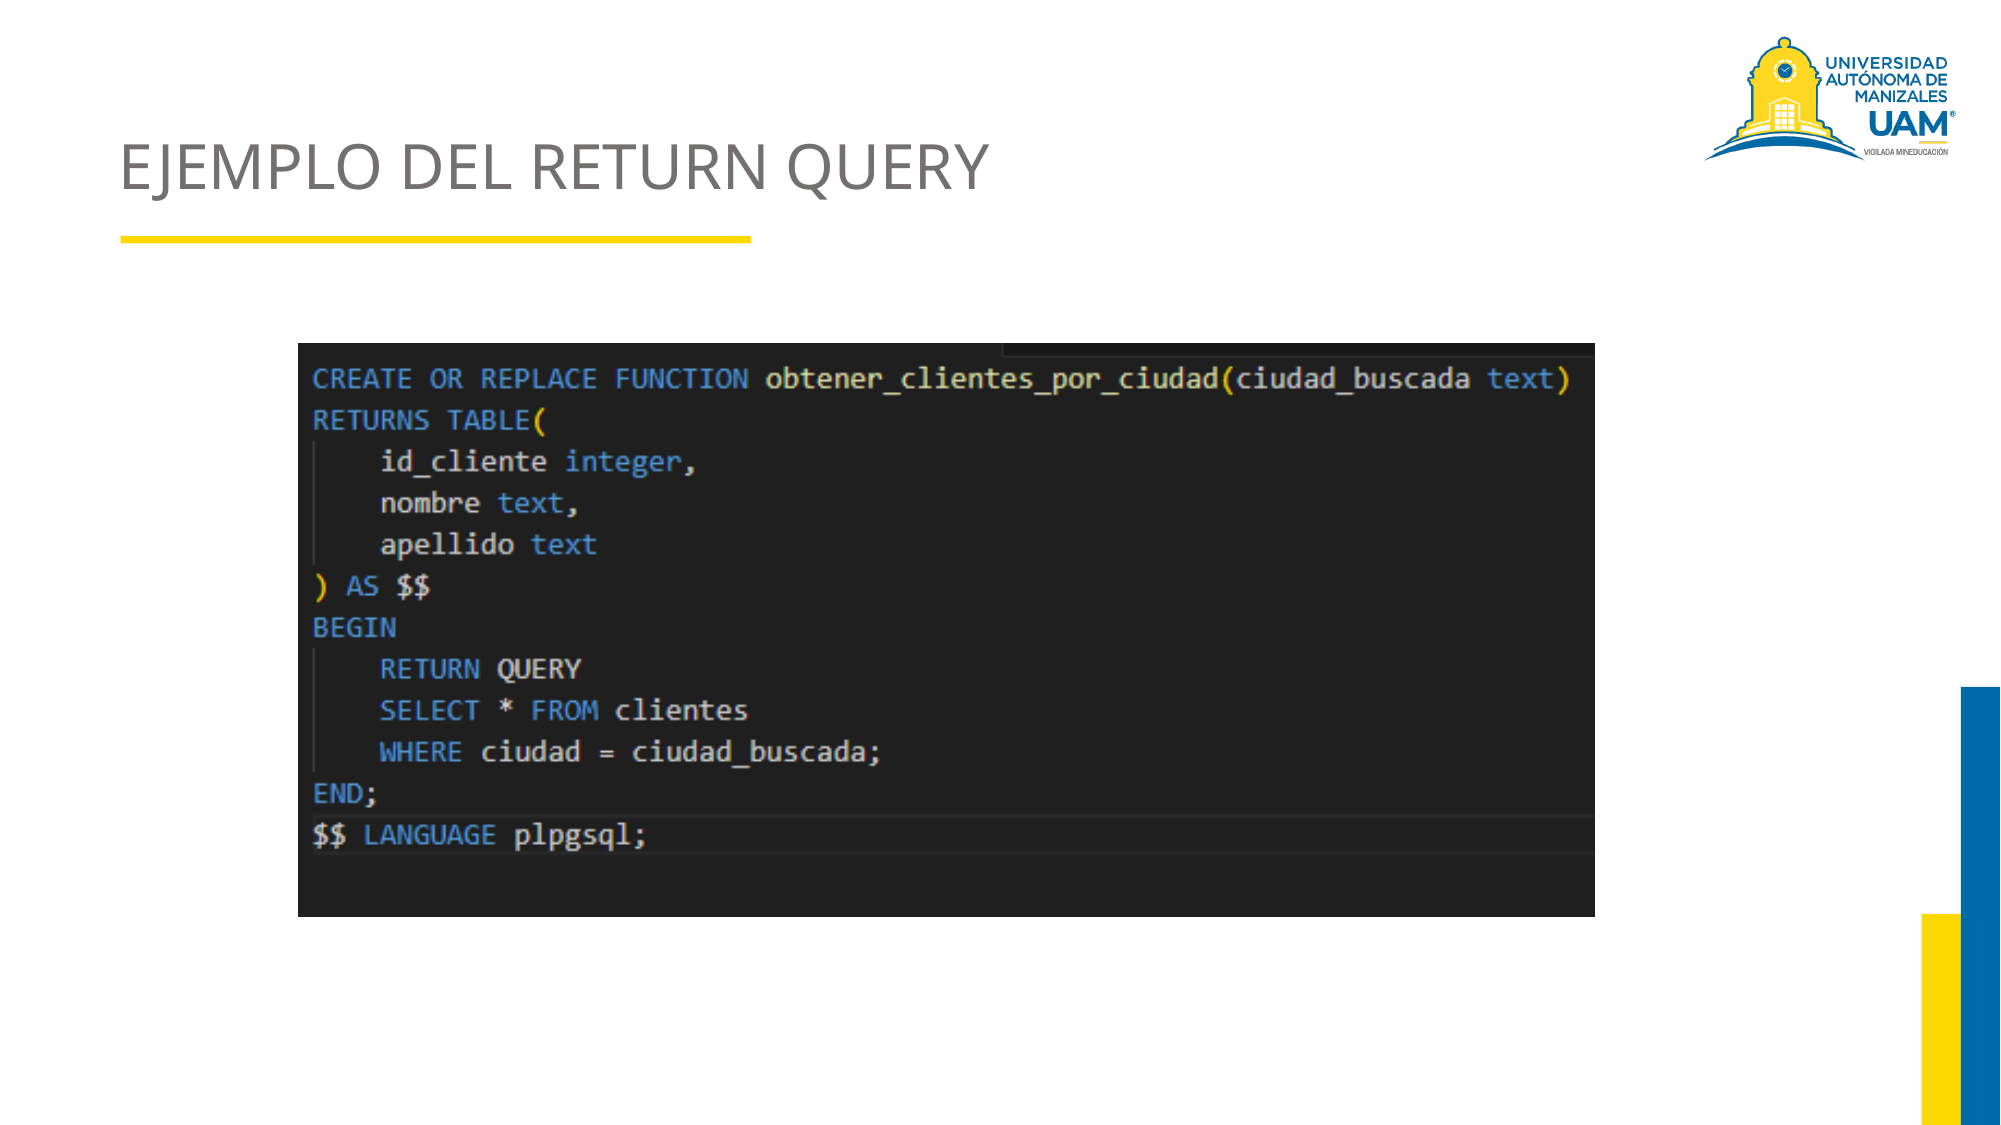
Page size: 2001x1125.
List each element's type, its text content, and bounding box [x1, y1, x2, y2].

picture [297, 343, 1595, 917]
title EJEMPLO DEL RETURN QUERY [103, 85, 1829, 255]
text_box [120, 236, 752, 244]
picture [1683, 13, 1976, 184]
